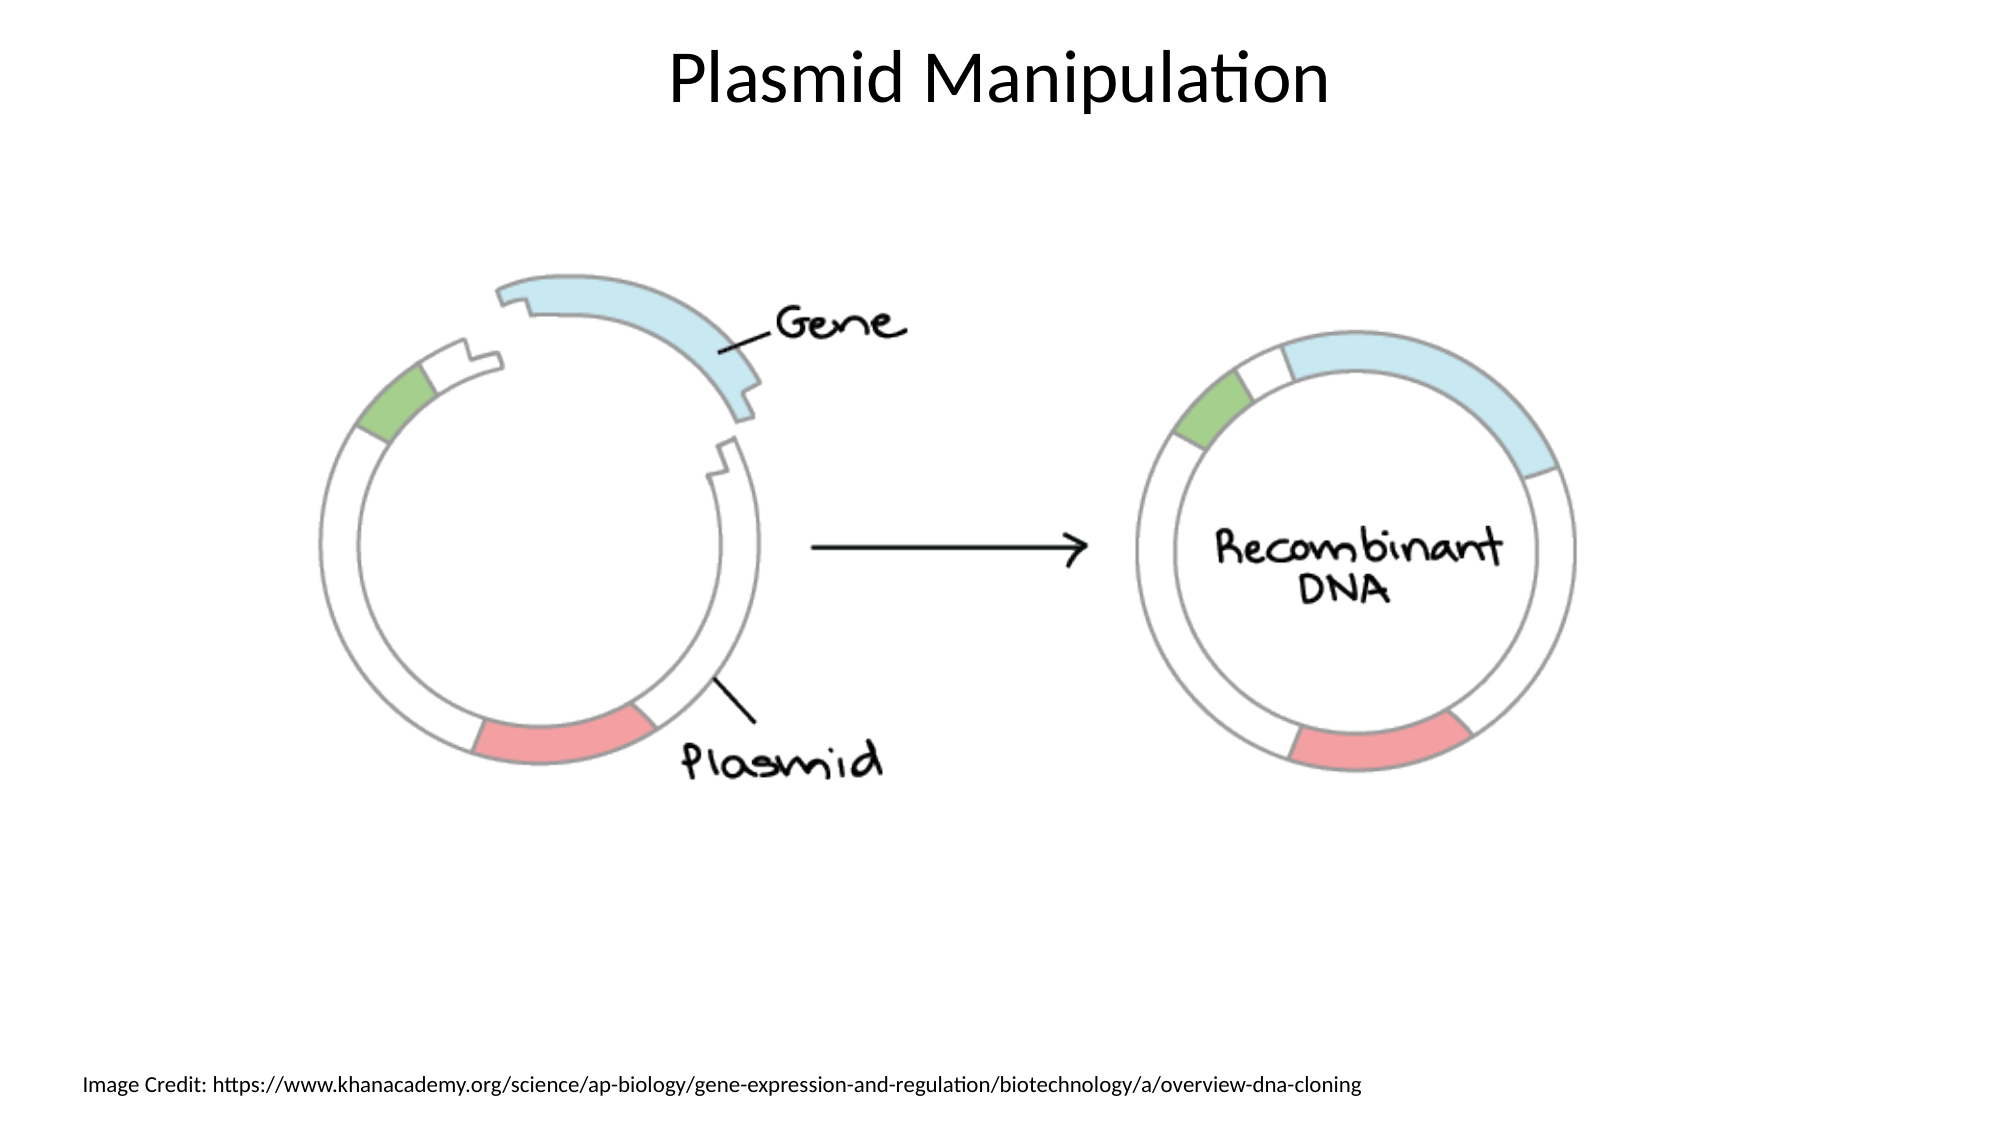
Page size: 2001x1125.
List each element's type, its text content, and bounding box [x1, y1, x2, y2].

text_box Image Credit: https://www.khanacademy.org/science/ap-biology/gene-expression-and-regulation/biotechnology/a/overview-dna-cloning [67, 1061, 1379, 1104]
text_box Plasmid Manipulation [0, 20, 2000, 125]
picture [89, 259, 1832, 795]
